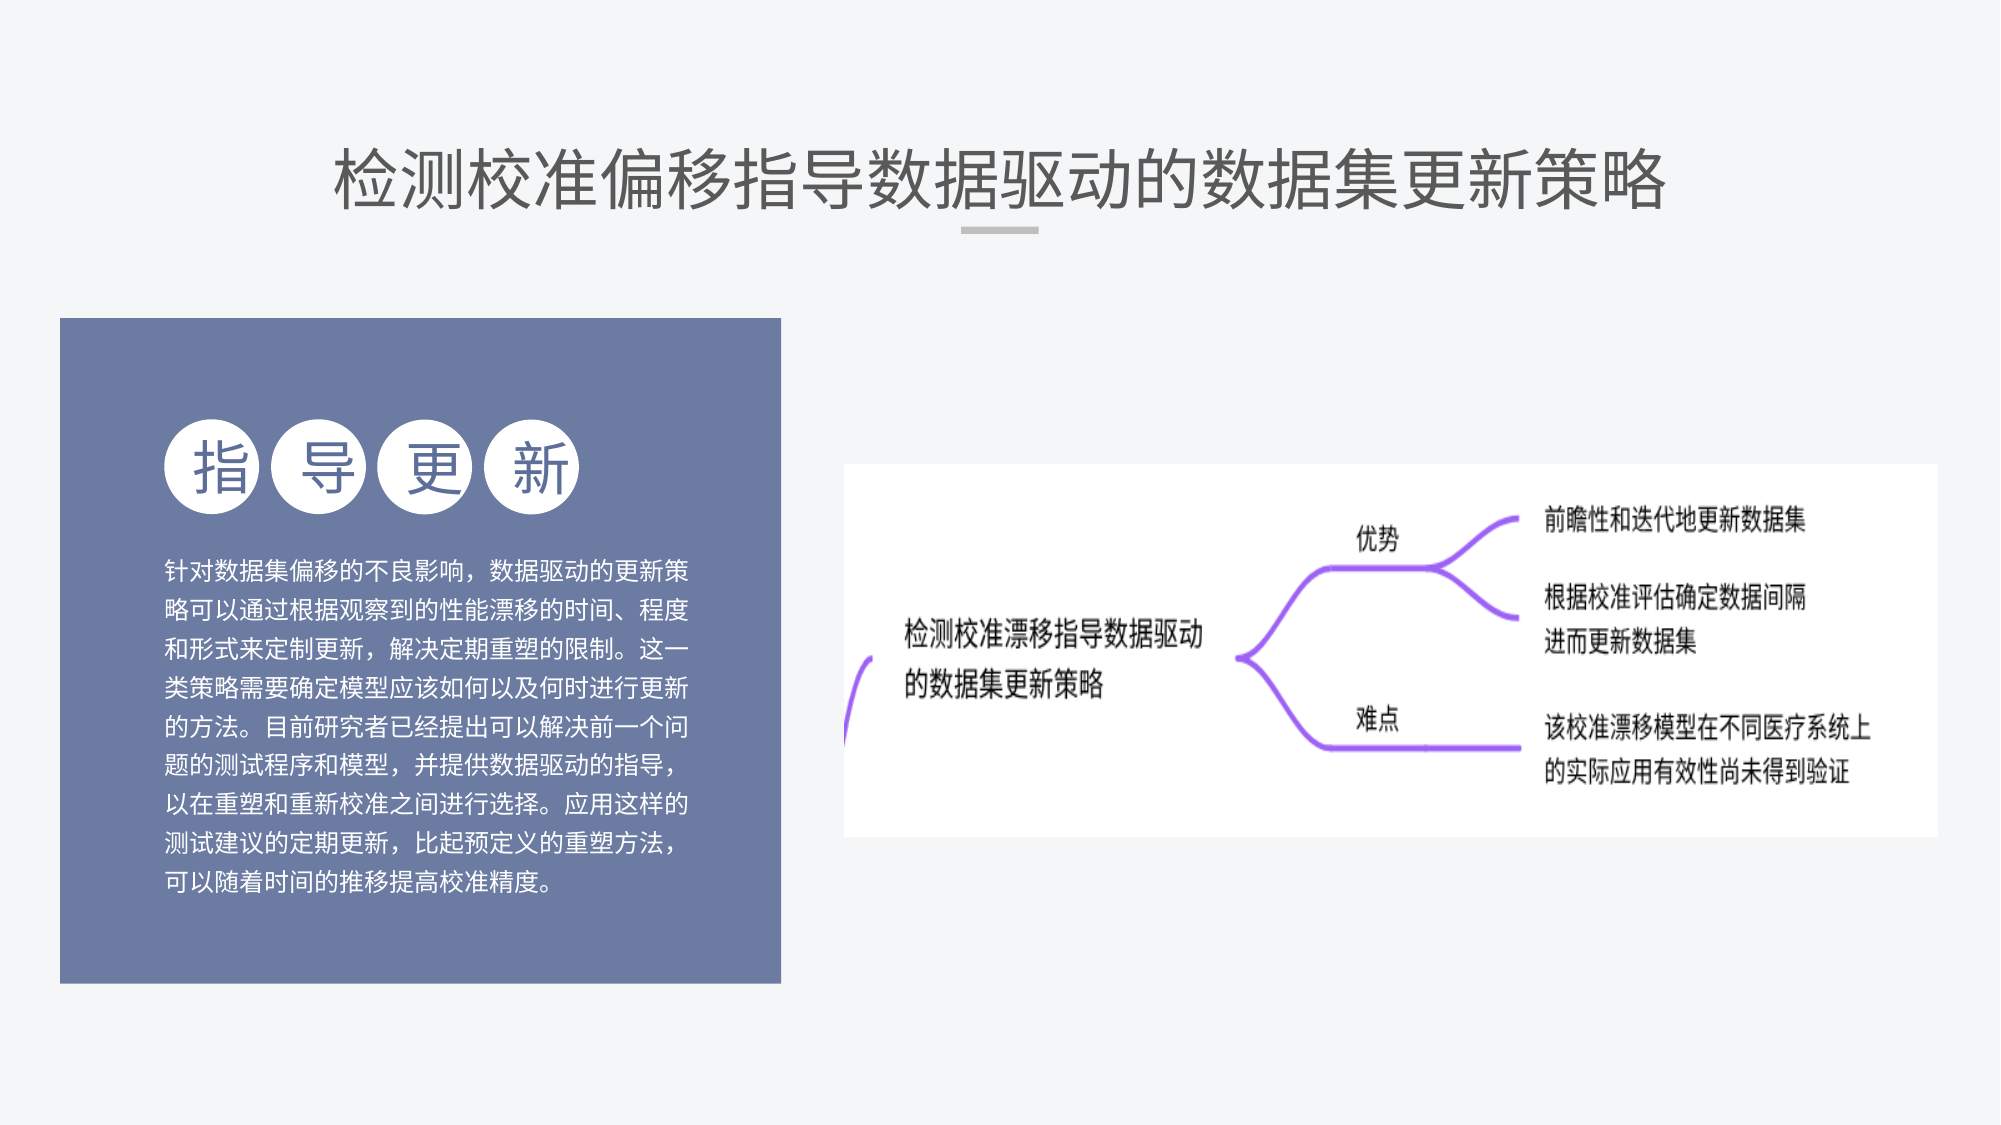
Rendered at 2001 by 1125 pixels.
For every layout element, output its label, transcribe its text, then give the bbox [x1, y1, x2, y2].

text_box 检测校准偏移指导数据驱动的数据集更新策略 [305, 114, 1694, 226]
picture [844, 464, 1938, 837]
text_box [59, 317, 782, 985]
text_box 指 [163, 418, 261, 516]
text_box 新 [483, 418, 580, 516]
text_box 导 [270, 418, 367, 516]
text_box [960, 226, 1040, 235]
text_box 更 [376, 418, 474, 516]
text_box 针对数据集偏移的不良影响，数据驱动的更新策略可以通过根据观察到的性能漂移的时间、程度和形式来定制更新，解决定期重塑的限制。这一类策略需要确定模型应该如何以及何时进行更新的方法。目前研究者已经提出可以解决前一个问题的测试程序和模型，并提供数据驱动的指导，以在重塑和重新校准之间进行选择。应用这样的测试建议的定期更新，比起预定义的重塑方法，可以随着时间的推移提高校准精度。 [150, 539, 726, 905]
